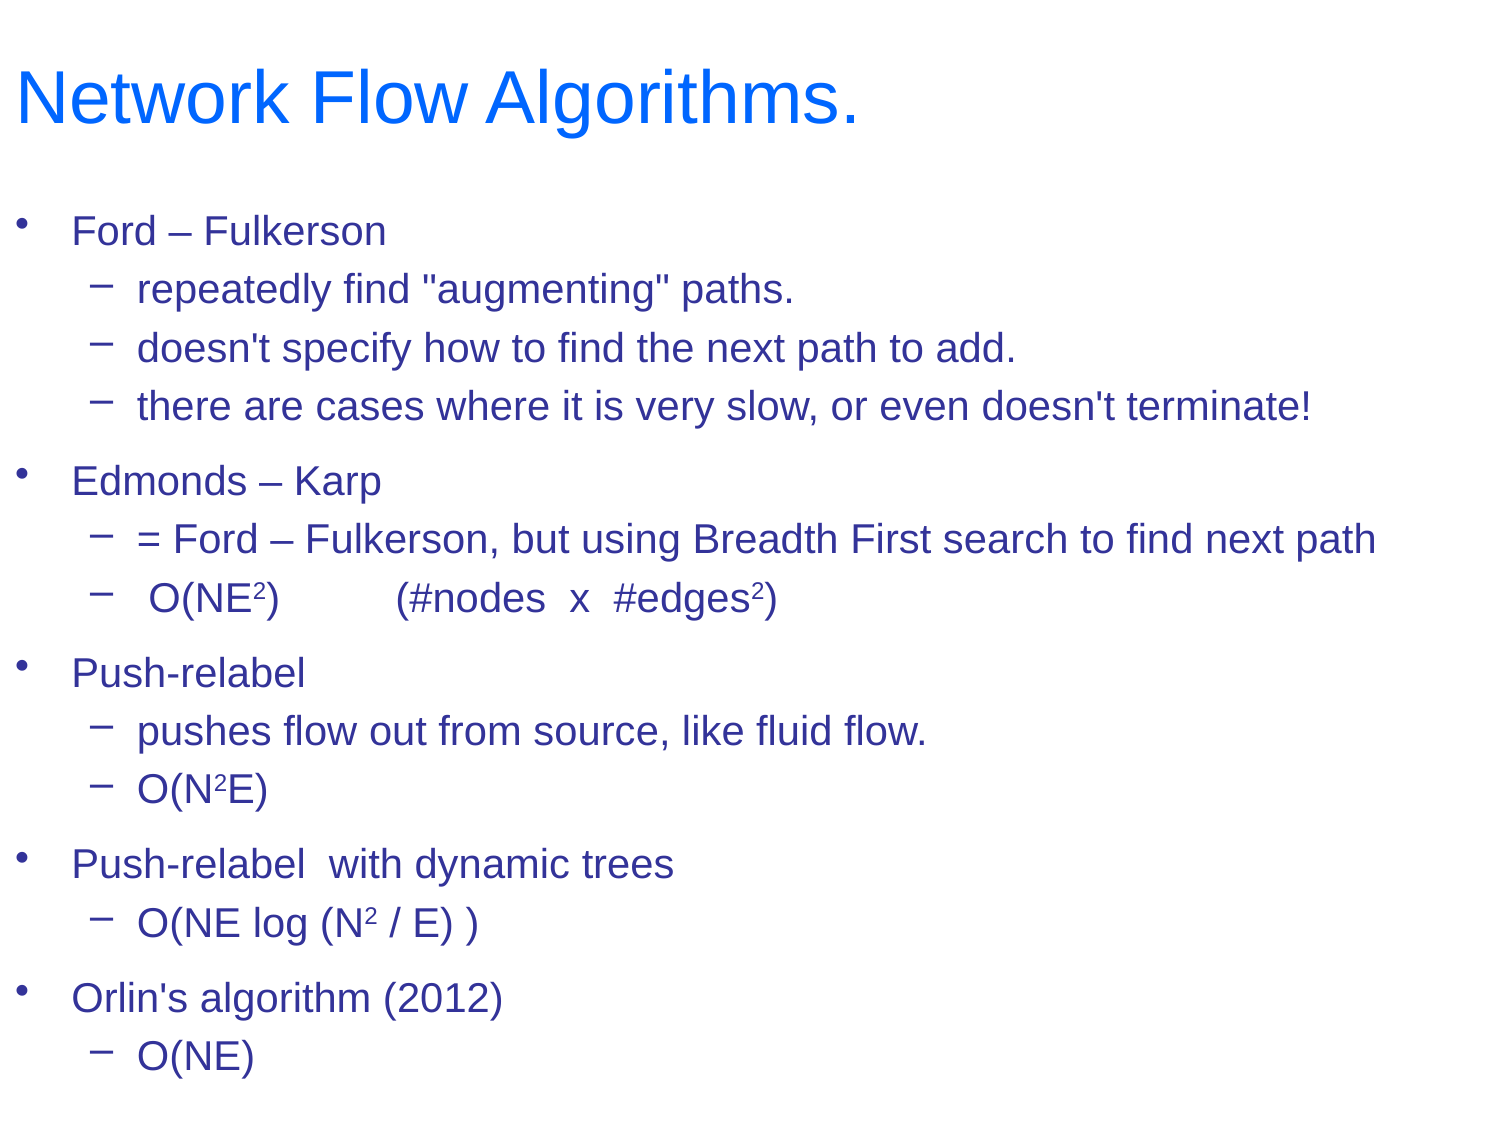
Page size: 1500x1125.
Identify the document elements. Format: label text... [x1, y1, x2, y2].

title Network Flow Algorithms. [0, 0, 1500, 188]
list Ford – Fulkerson repeatedly find "augmenting" paths. doesn't specify how to find the next path to add. there are cases where it is very slow, or even doesn't terminate! Edmonds – Karp = Ford – Fulkerson, but using Breadth First search to find next path O(NE2) (#nodes x #edges2) Push-relabel pushes flow out from source, like fluid flow. O(N2E) Push-relabel with dynamic trees O(NE log (N2 / E) ) Orlin's algorithm (2012) O(NE) [0, 196, 1500, 1125]
